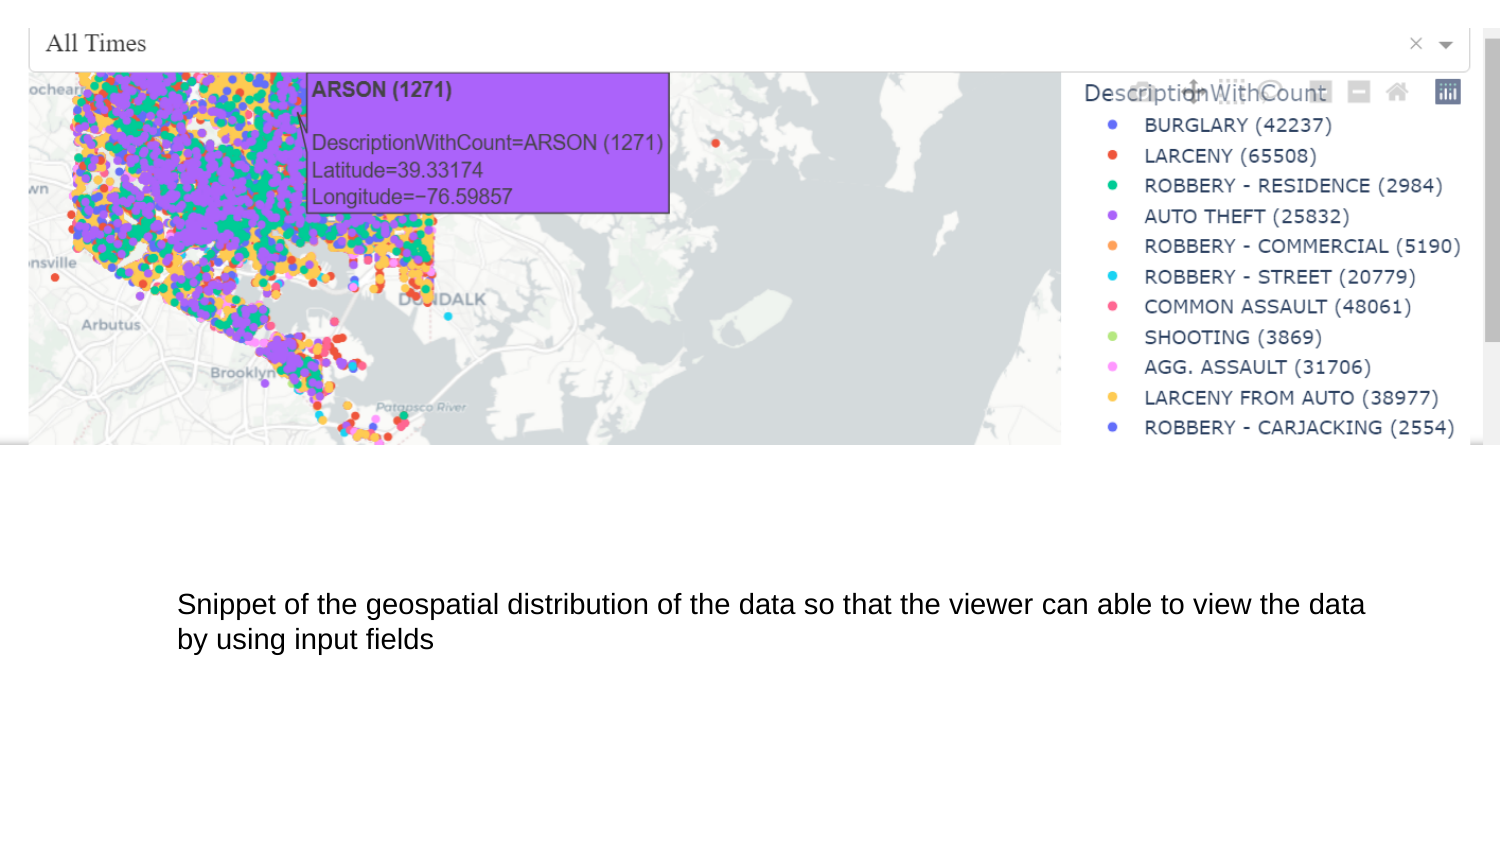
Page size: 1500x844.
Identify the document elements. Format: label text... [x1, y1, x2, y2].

picture [0, 27, 1500, 446]
text_box Snippet of the geospatial distribution of the data so that the viewer can able to view the data by using input fields [162, 570, 1418, 671]
